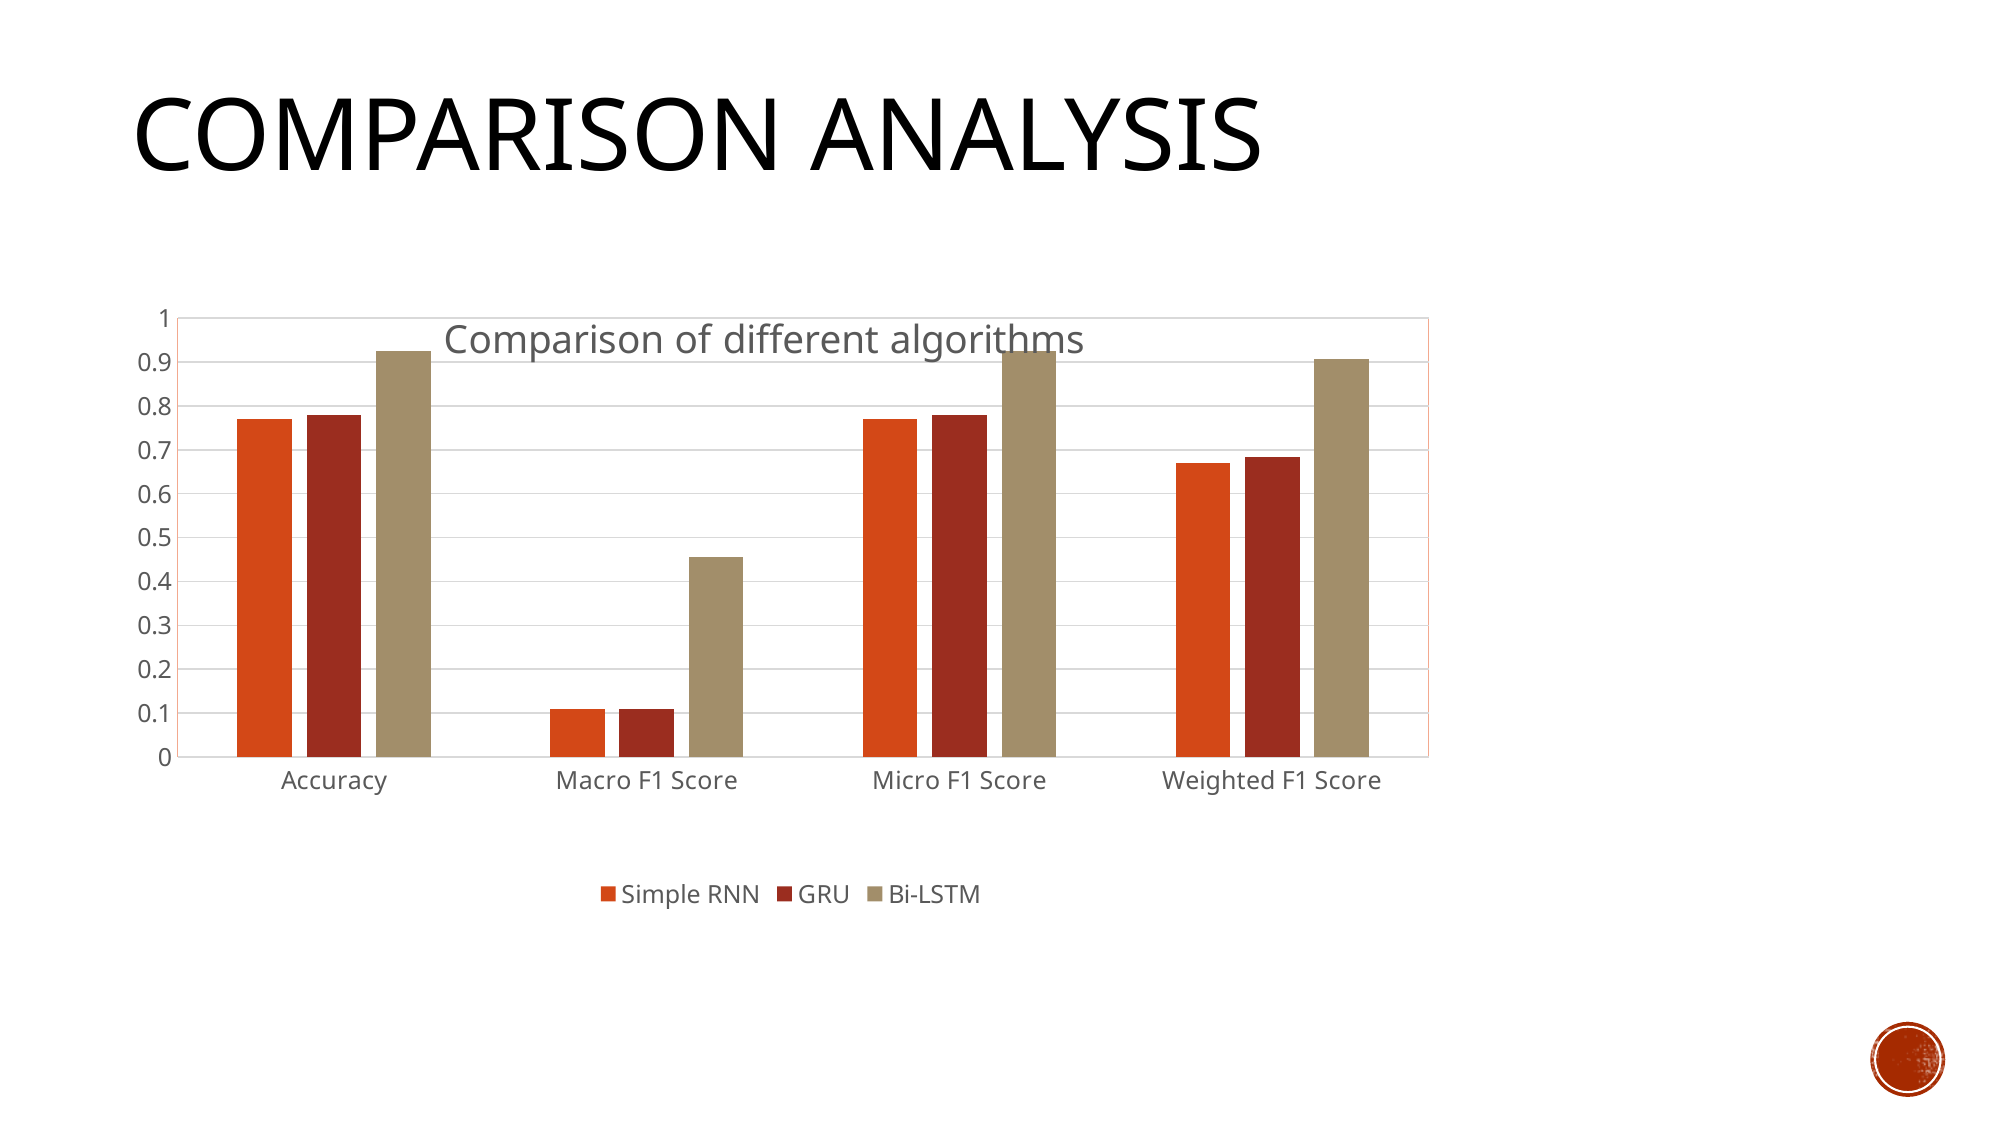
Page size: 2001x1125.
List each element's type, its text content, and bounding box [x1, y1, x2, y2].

chart [138, 300, 1443, 916]
title Comparison analysis [116, 54, 1767, 213]
